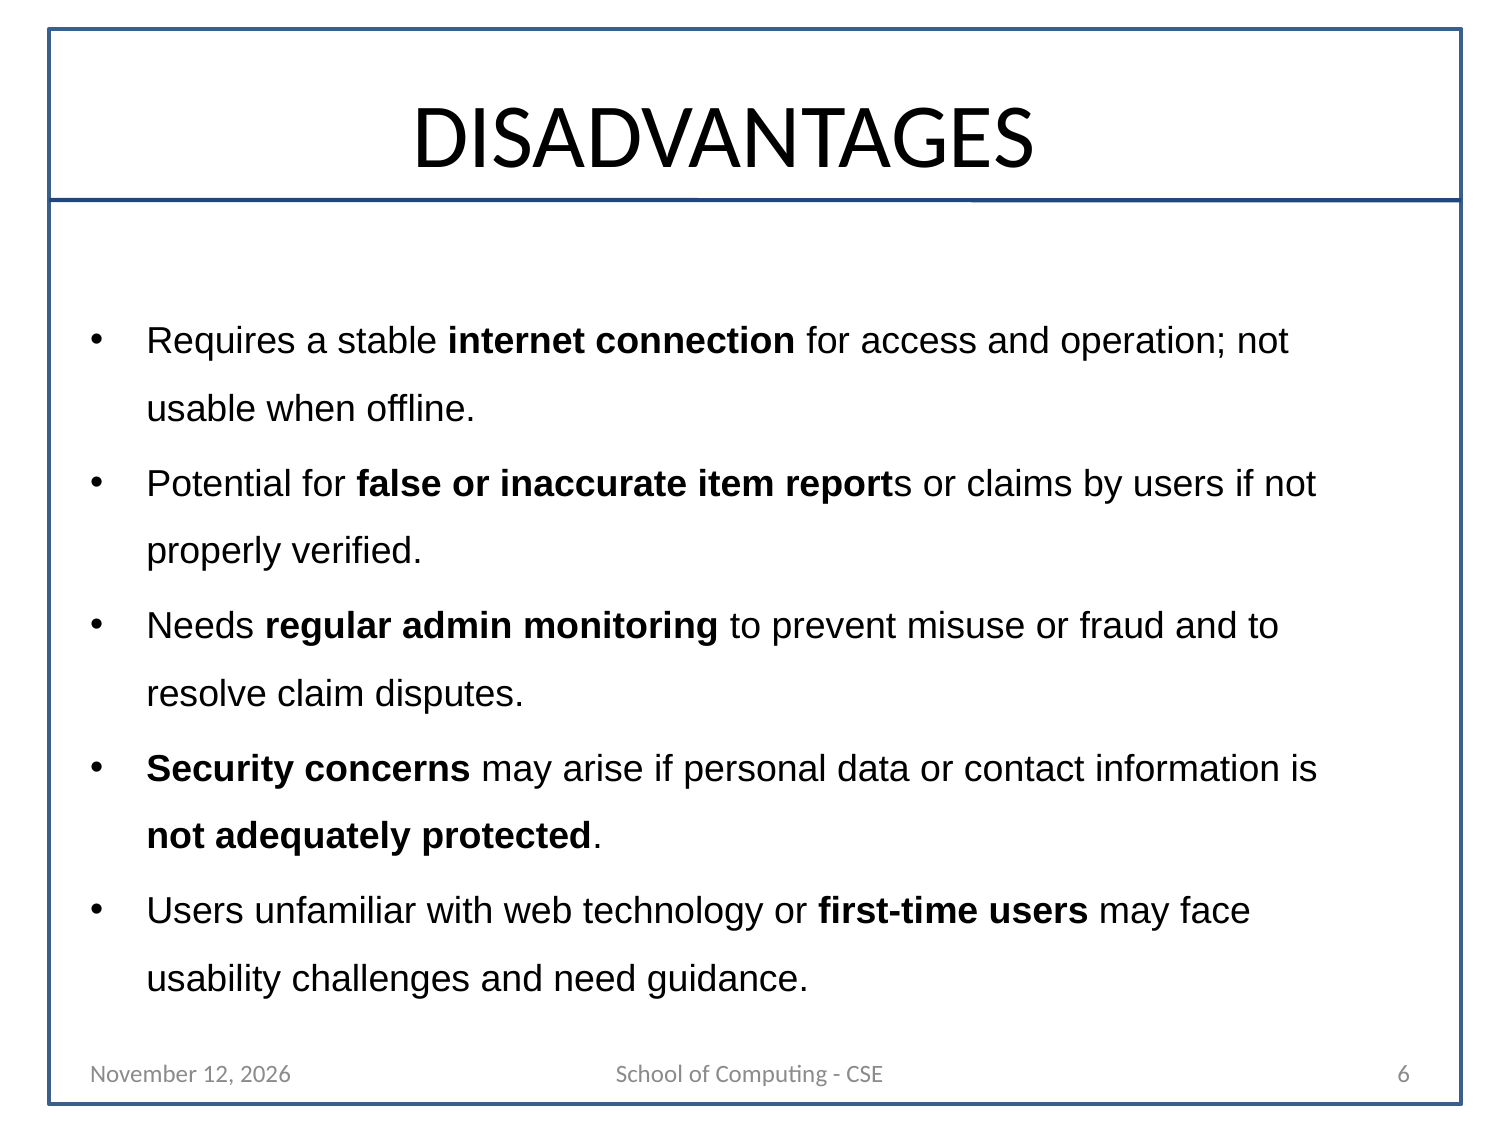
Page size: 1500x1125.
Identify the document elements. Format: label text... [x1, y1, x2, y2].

footer School of Computing - CSE [512, 1042, 988, 1103]
list Requires a stable internet connection for access and operation; not usable when offline.​ Potential for false or inaccurate item reports or claims by users if not properly verified.​ Needs regular admin monitoring to prevent misuse or fraud and to resolve claim disputes.​ Security concerns may arise if personal data or contact information is not adequately protected.​ Users unfamiliar with web technology or first-time users may face usability challenges and need guidance. [75, 286, 1388, 1007]
slide_number 6 [1074, 1042, 1425, 1103]
title DISADVANTAGES [49, 37, 1399, 225]
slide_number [75, 1042, 425, 1103]
